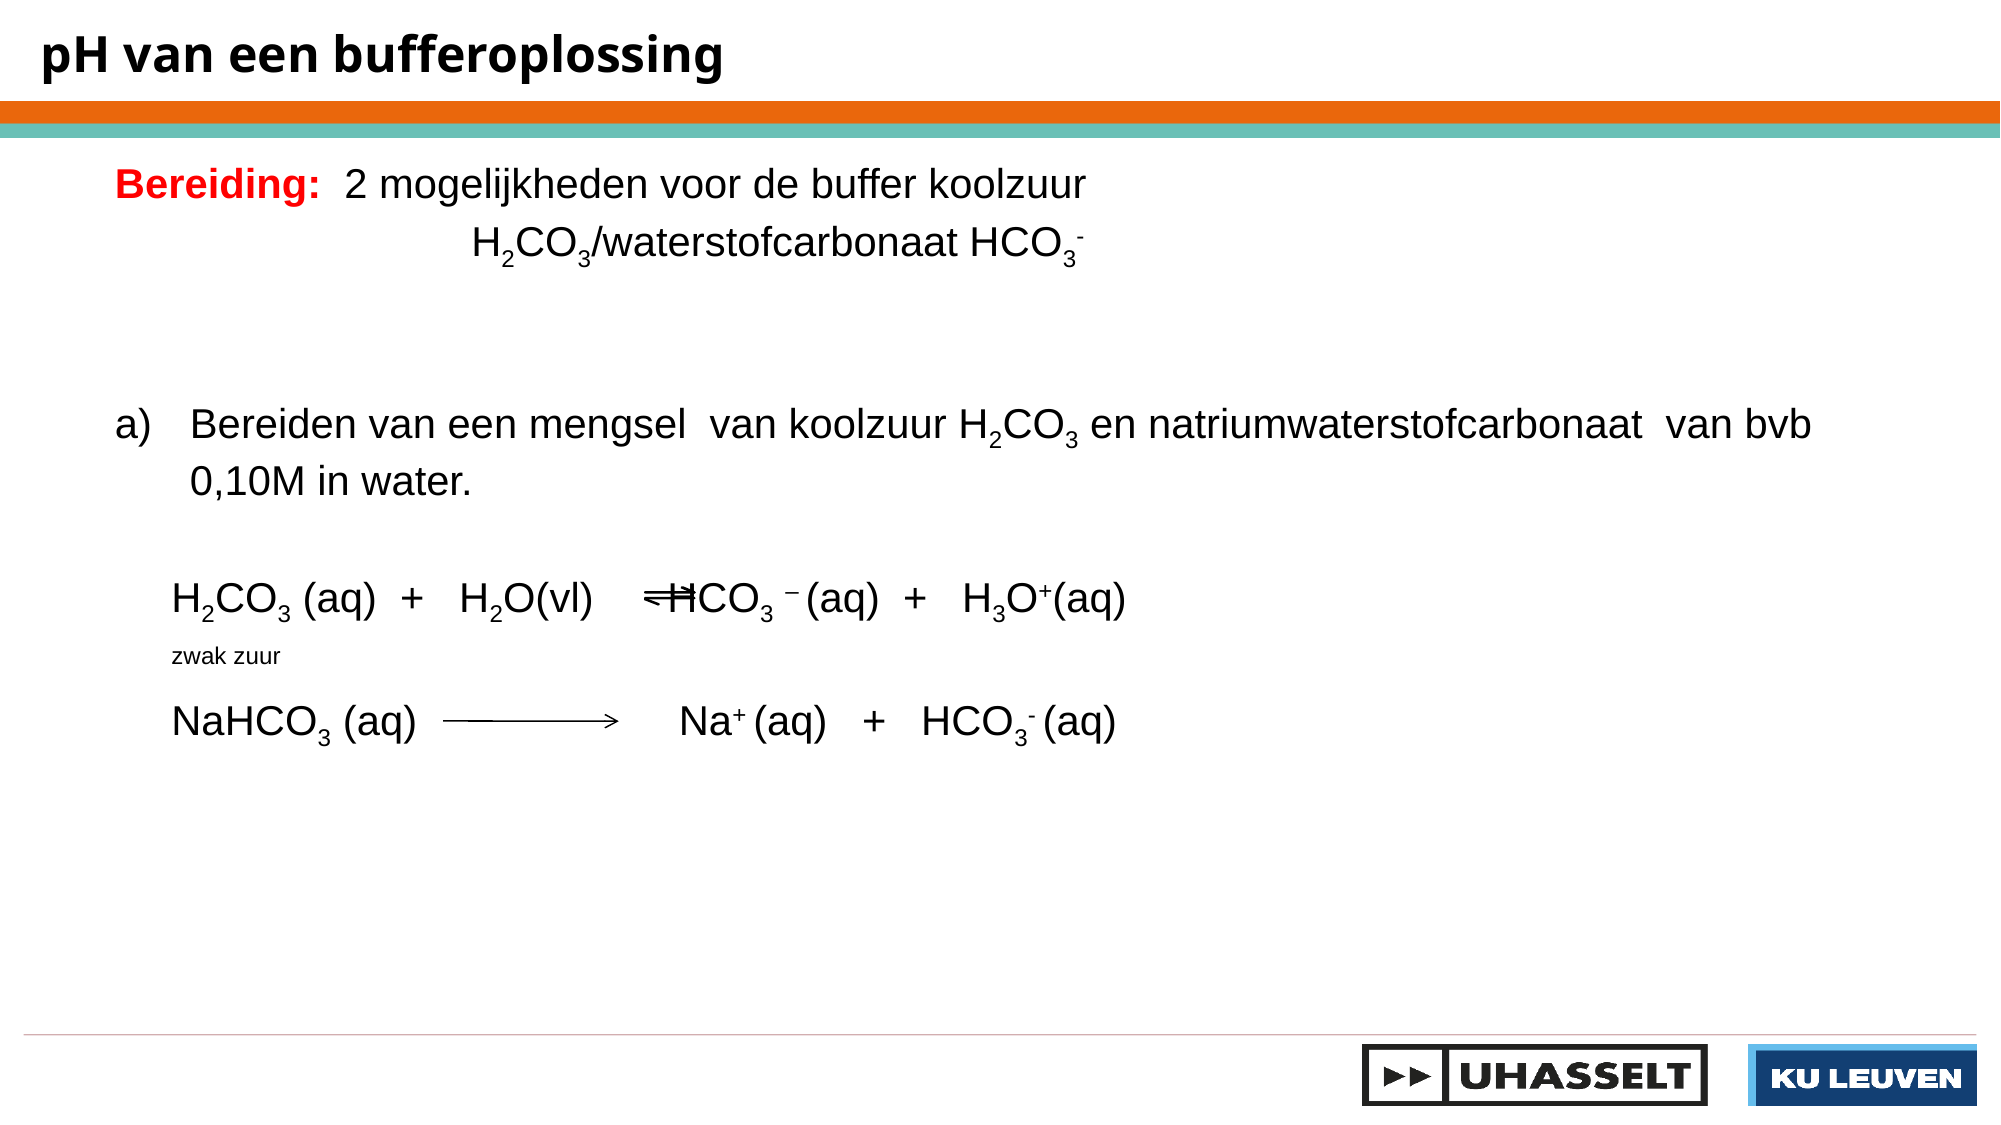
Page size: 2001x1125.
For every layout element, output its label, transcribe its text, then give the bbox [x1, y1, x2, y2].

picture [1362, 1044, 1977, 1106]
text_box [643, 576, 1549, 616]
list Bereiding: 2 mogelijkheden voor de buffer koolzuur H2CO3/waterstofcarbonaat HCO3- Bereiden van een mengsel van koolzuur H2CO3 en natriumwaterstofcarbonaat van bvb 0,10M in water. H2CO3 (aq) + H2O(vl) HCO3 – (aq) + H3O+(aq) zwak zuur NaHCO3 (aq) Na+ (aq) + HCO3- (aq) [99, 149, 1900, 1005]
title pH van een bufferoplossing [25, 7, 1993, 98]
